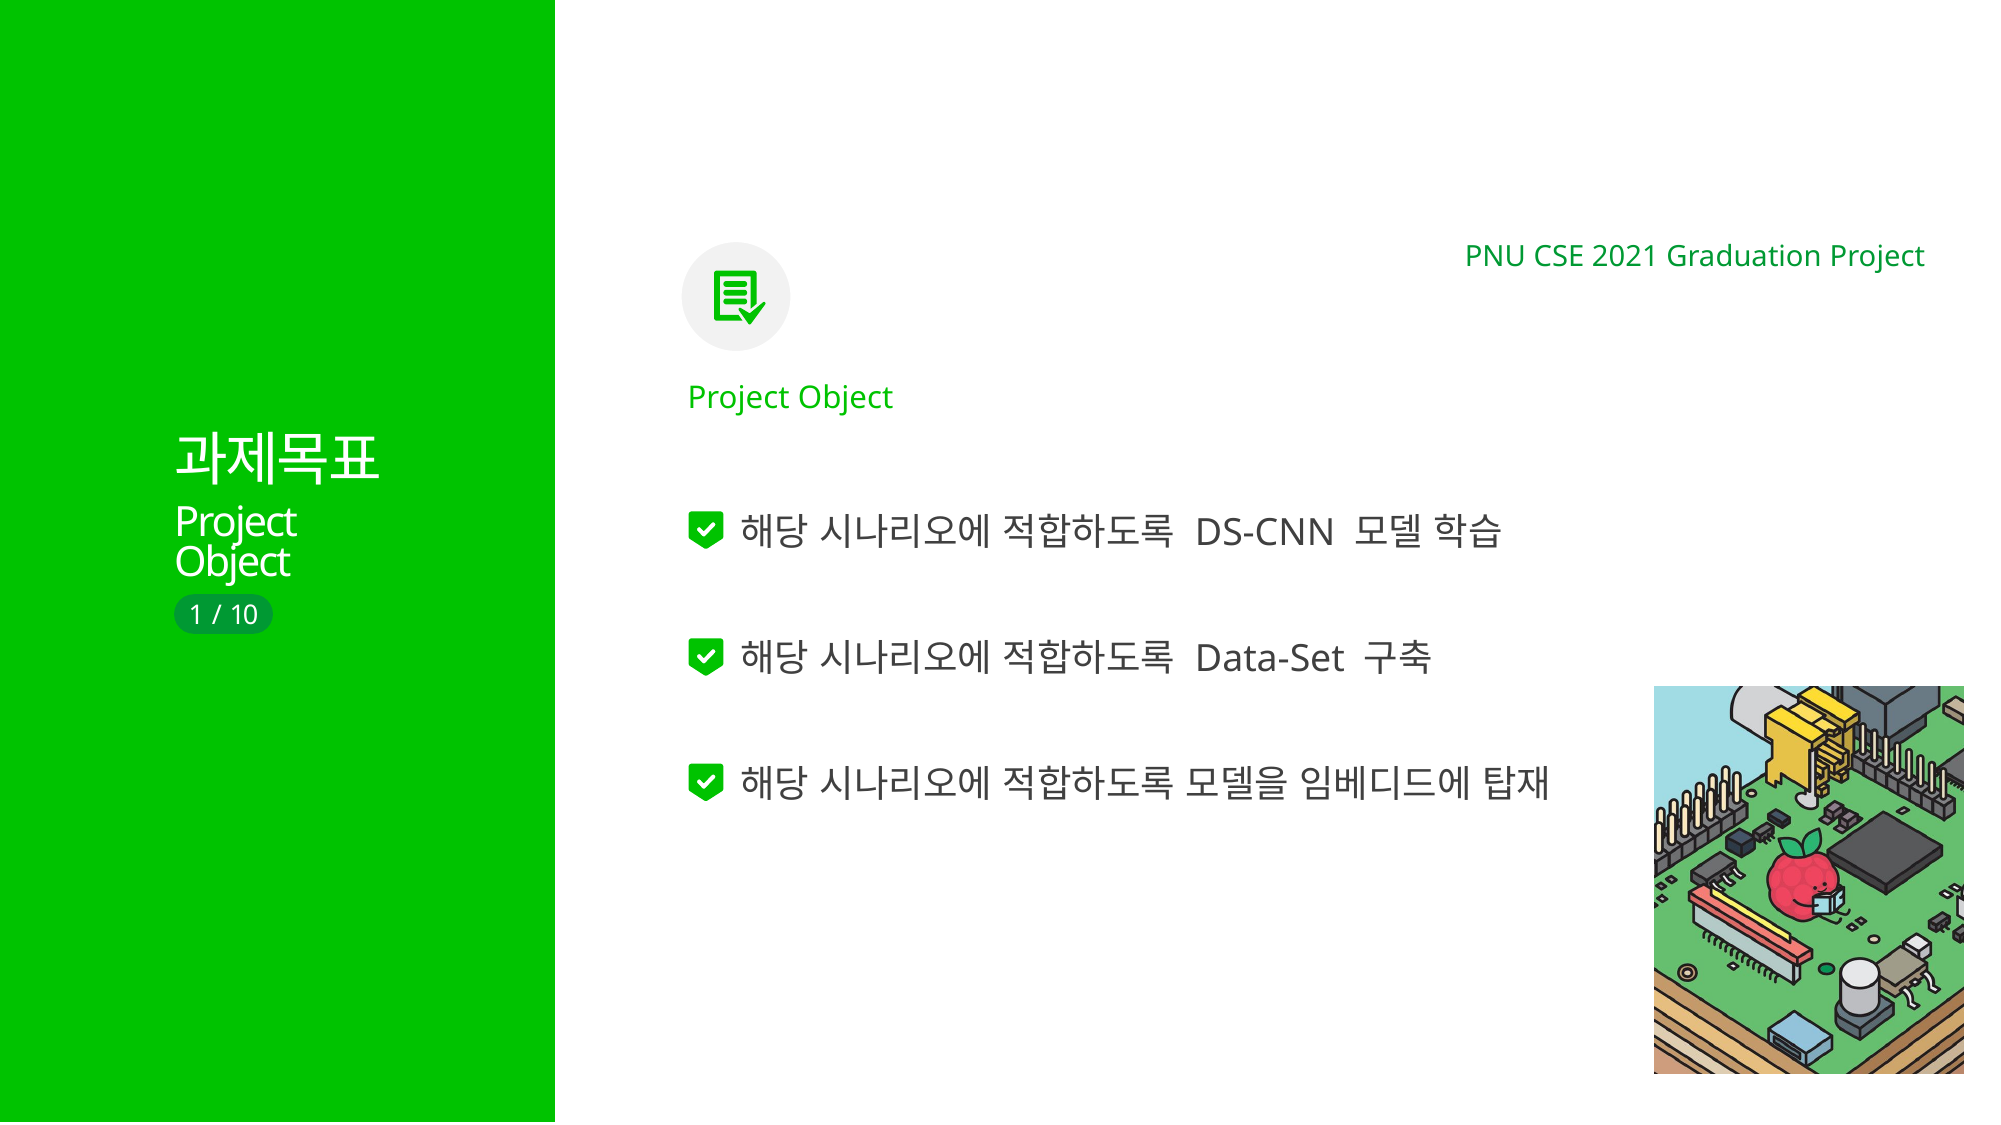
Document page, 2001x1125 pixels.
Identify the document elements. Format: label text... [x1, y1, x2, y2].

text_box 과제목표 [174, 435, 451, 492]
text_box Project Object [679, 339, 1918, 415]
text_box [688, 511, 724, 549]
text_box [688, 638, 724, 676]
text_box [688, 763, 724, 801]
text_box 해당 시나리오에 적합하도록 Data-Set 구축 [740, 634, 1633, 680]
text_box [680, 240, 792, 353]
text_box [174, 594, 273, 634]
text_box PNU CSE 2021 Graduation Project [1237, 237, 1925, 273]
picture [1654, 686, 1964, 1074]
text_box 해당 시나리오에 적합하도록 모델을 임베디드에 탑재 [740, 759, 1613, 805]
text_box Project Object [174, 504, 451, 585]
text_box 해당 시나리오에 적합하도록 DS-CNN 모델 학습 [740, 507, 1728, 553]
